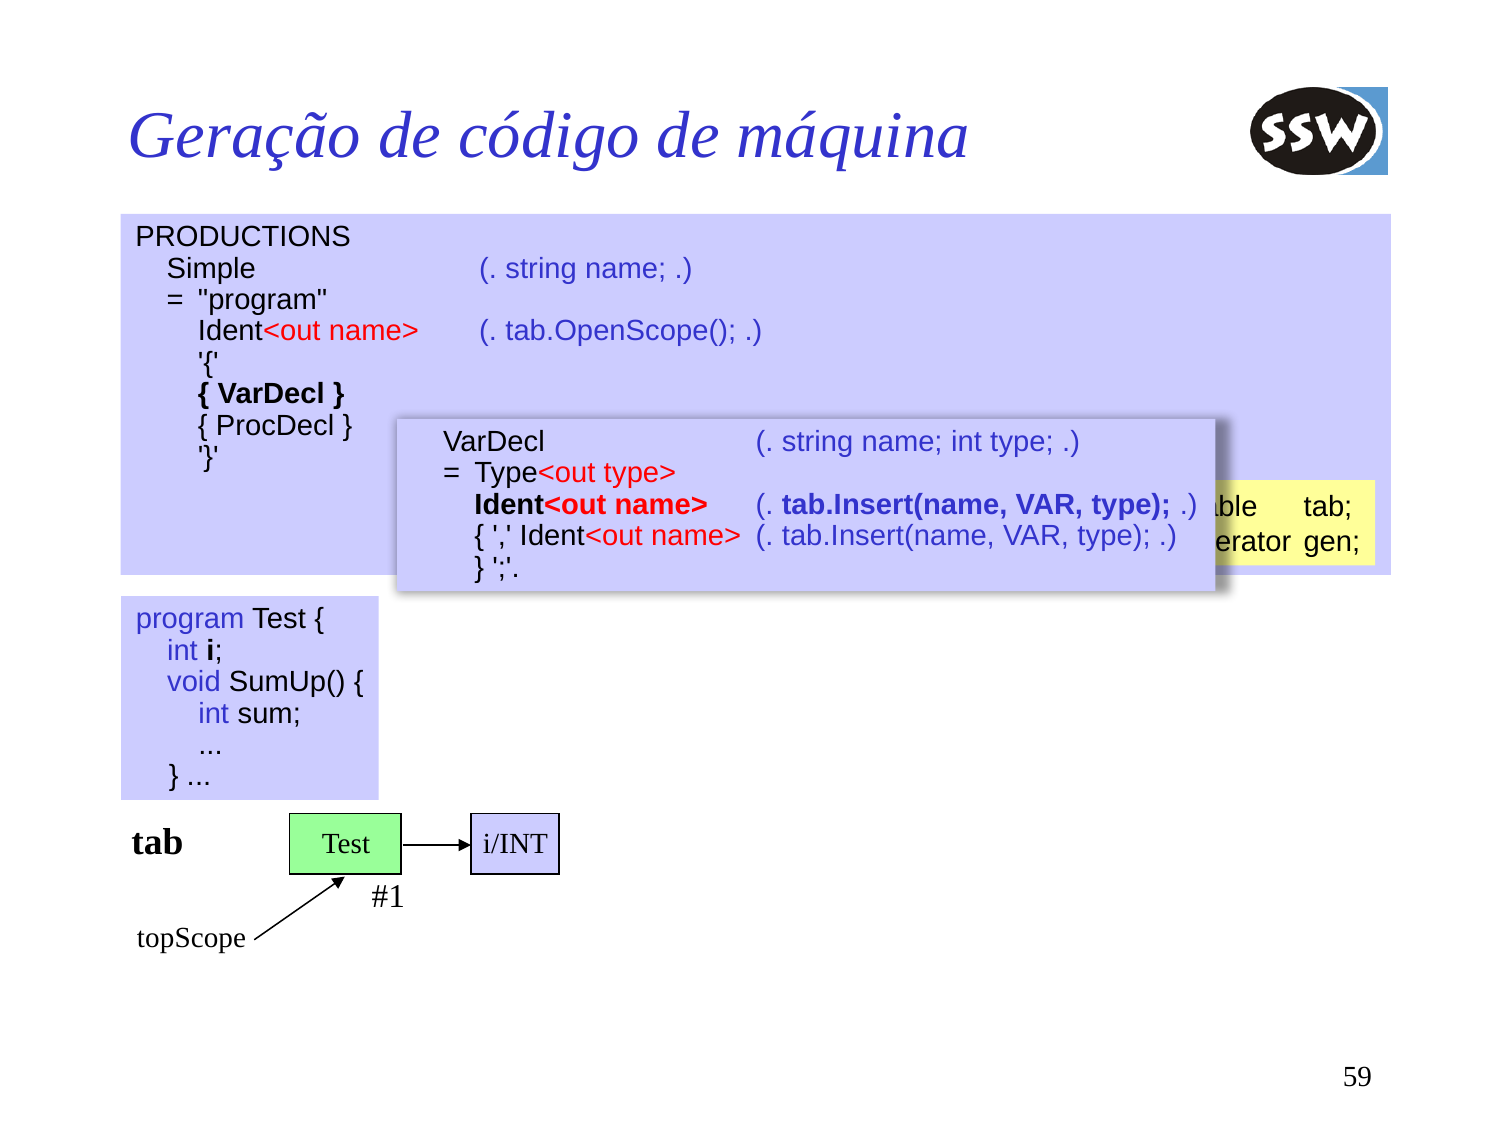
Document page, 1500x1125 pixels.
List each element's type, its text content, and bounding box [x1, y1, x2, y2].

slide_number 59 [1074, 1049, 1388, 1101]
text_box topScope [136, 918, 247, 954]
text_box #1 [356, 866, 421, 922]
text_box PRODUCTIONS Simple (. string name; .) = "program" Ident<out name> (. tab.OpenScope(); .) '{' { VarDecl } { ProcDecl } '}' (. tab.CloseScope(); .). [120, 213, 1391, 575]
text_box [254, 876, 345, 940]
text_box [470, 813, 560, 875]
text_box Test [321, 824, 371, 860]
text_box public SymbolTable tab; public CodeGenerator gen; [1239, 480, 1376, 566]
title Geração de código de máquina [112, 74, 1238, 188]
text_box program Test { int i; void SumUp() { int sum; ... } ... [121, 596, 379, 800]
text_box tab [116, 809, 199, 870]
text_box VarDecl (. string name; int type; .) = Type<out type> Ident<out name> (. tab.Insert(name, VAR, type); .) { ',' Ident<out name> (. tab.Insert(name, VAR, type); .) } ';'. [397, 418, 1216, 592]
text_box [402, 838, 472, 852]
text_box [289, 813, 402, 875]
picture [1250, 87, 1388, 175]
text_box i/INT [482, 824, 548, 860]
